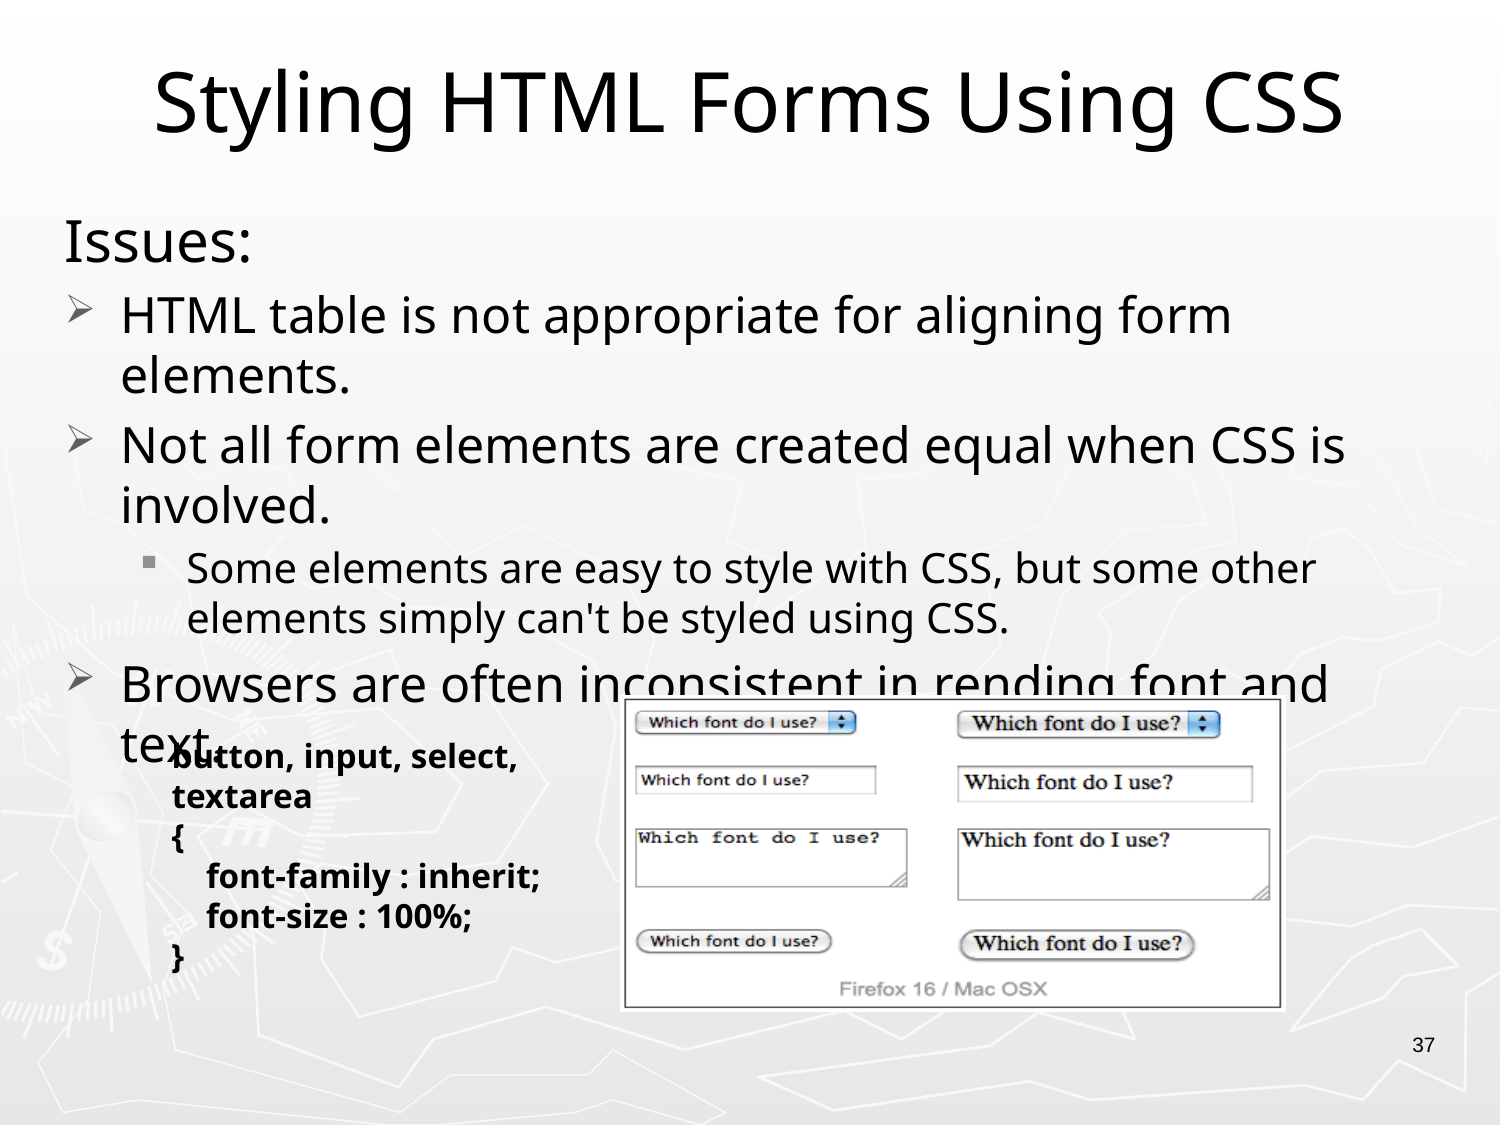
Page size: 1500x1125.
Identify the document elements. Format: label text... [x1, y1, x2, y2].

text_box button, input, select, textarea { font-family : inherit; font-size : 100%; } [147, 727, 614, 983]
picture [619, 694, 1286, 1012]
list Issues: HTML table is not appropriate for aligning form elements. Not all form elements are created equal when CSS is involved. Some elements are easy to style with CSS, but some other elements simply can't be styled using CSS. Browsers are often inconsistent in rending font and text. [49, 196, 1451, 669]
title Styling HTML Forms Using CSS [49, 37, 1451, 161]
slide_number 37 [1074, 1024, 1451, 1103]
